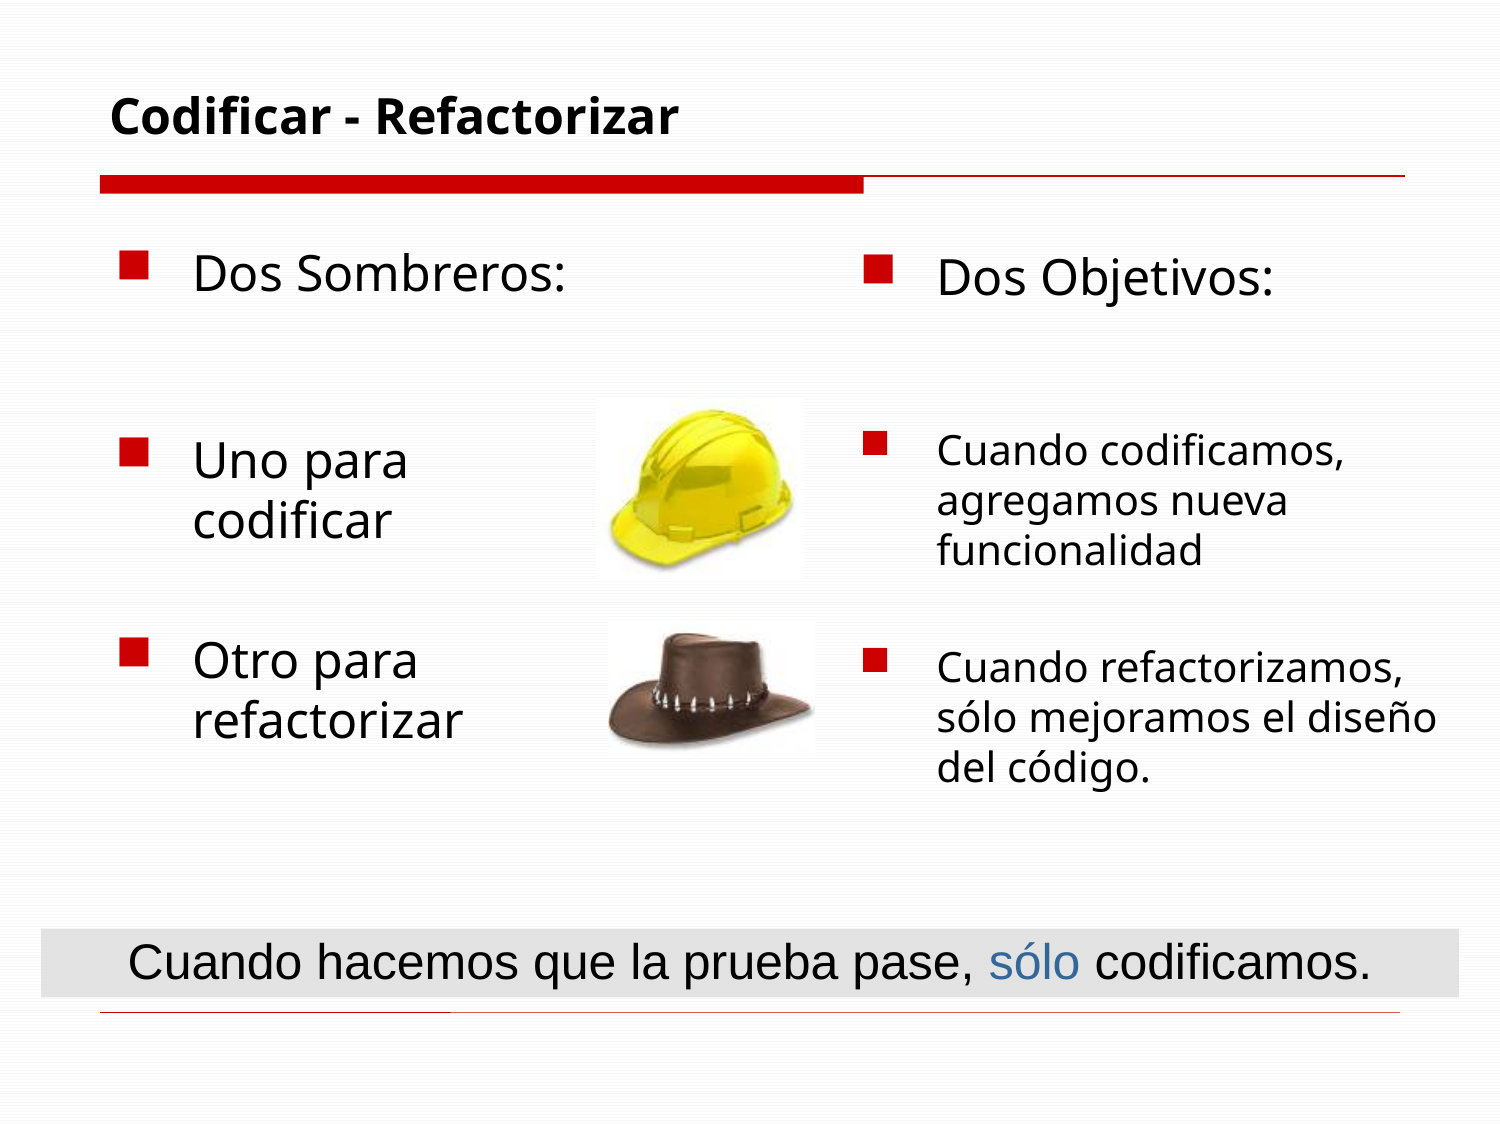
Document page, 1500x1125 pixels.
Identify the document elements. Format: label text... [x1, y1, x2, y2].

text_box Dos Objetivos: Cuando codificamos, agregamos nueva funcionalidad Cuando refactorizamos, sólo mejoramos el diseño del código. [844, 237, 1459, 928]
picture [596, 396, 804, 581]
list Dos Sombreros: Uno para codificar Otro para refactorizar [100, 234, 621, 928]
title Codificar - Refactorizar [93, 23, 1407, 153]
picture [608, 621, 815, 757]
text_box Cuando hacemos que la prueba pase, sólo codificamos. [41, 928, 1459, 998]
